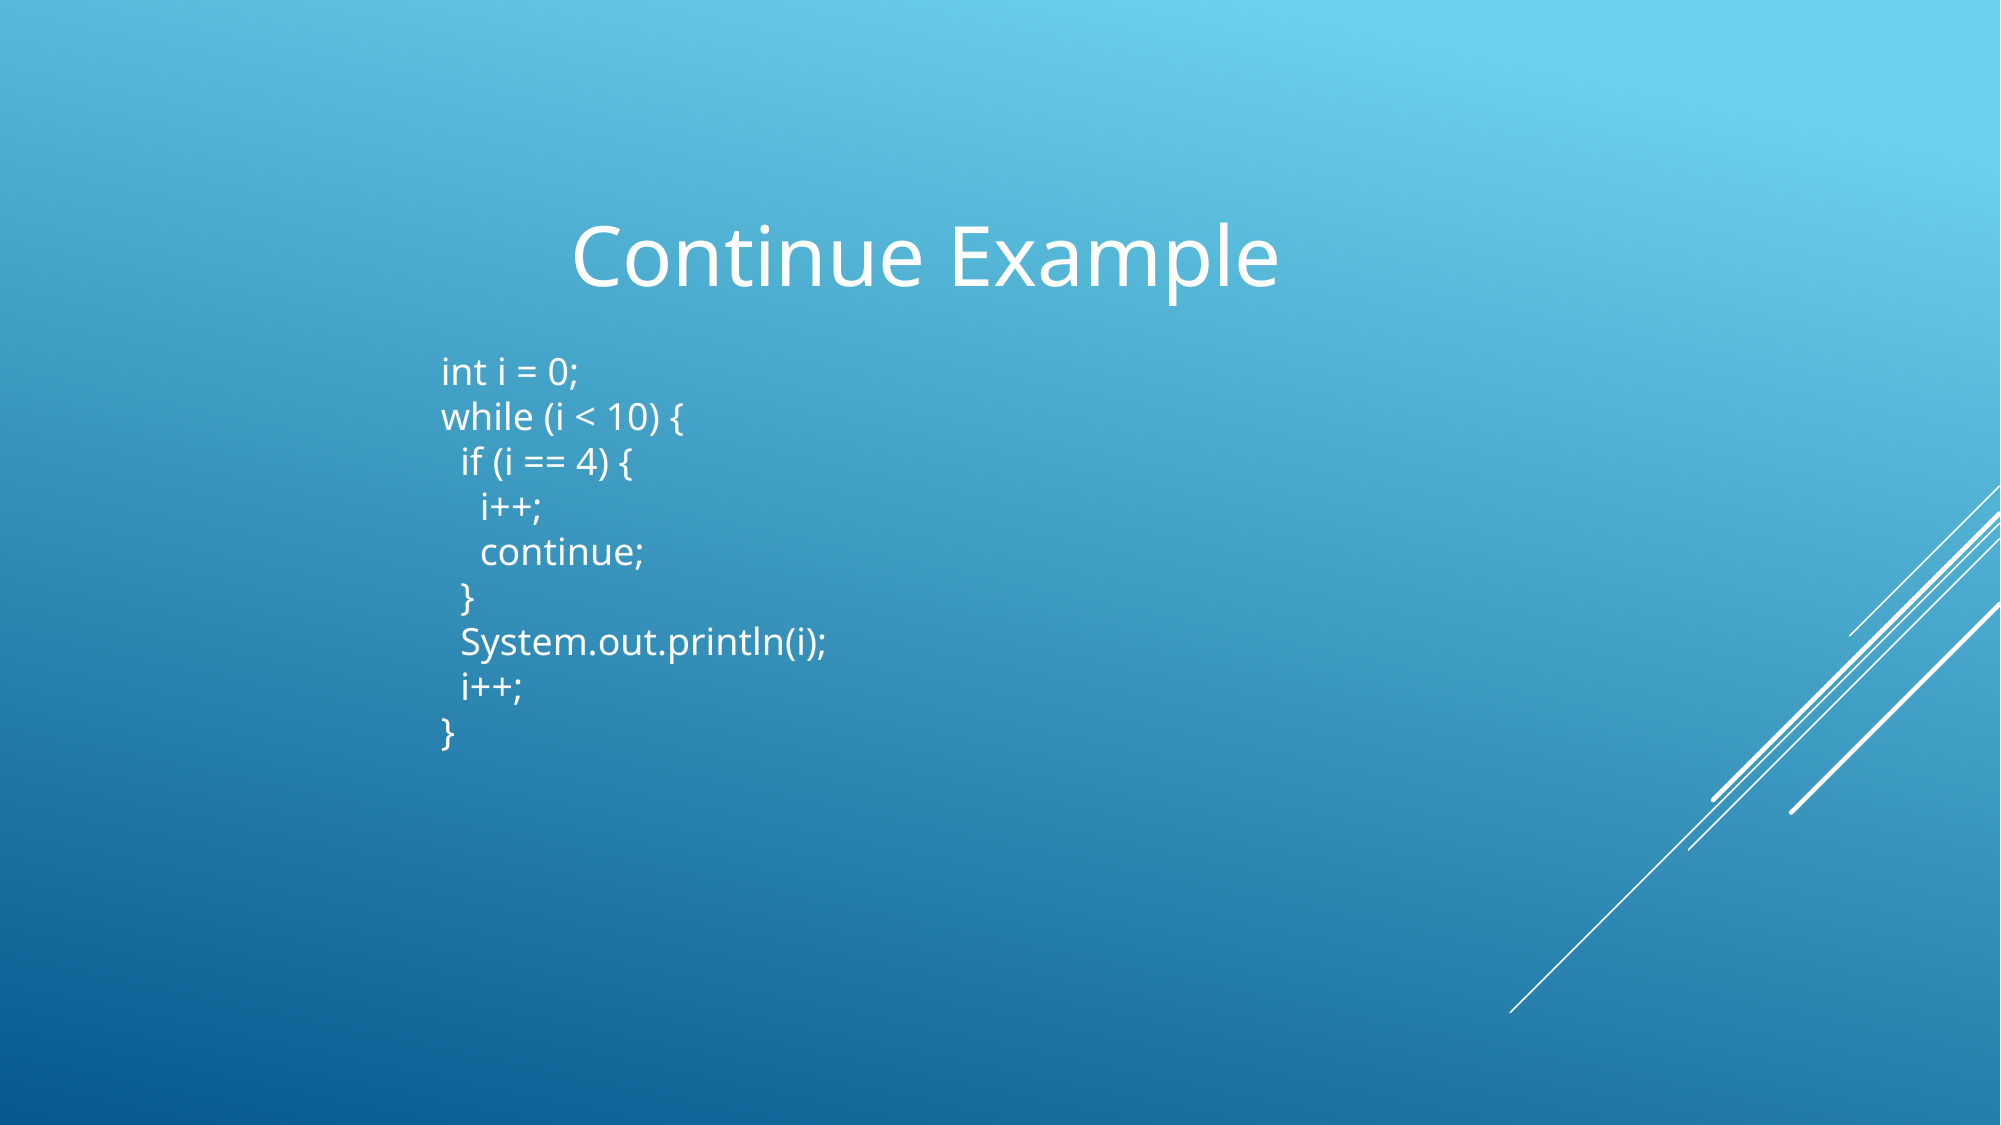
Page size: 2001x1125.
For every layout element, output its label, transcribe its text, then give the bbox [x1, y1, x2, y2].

text_box Continue Example int i = 0; while (i < 10) { if (i == 4) { i++; continue; } System.out.println(i); i++; } [426, 150, 1427, 761]
